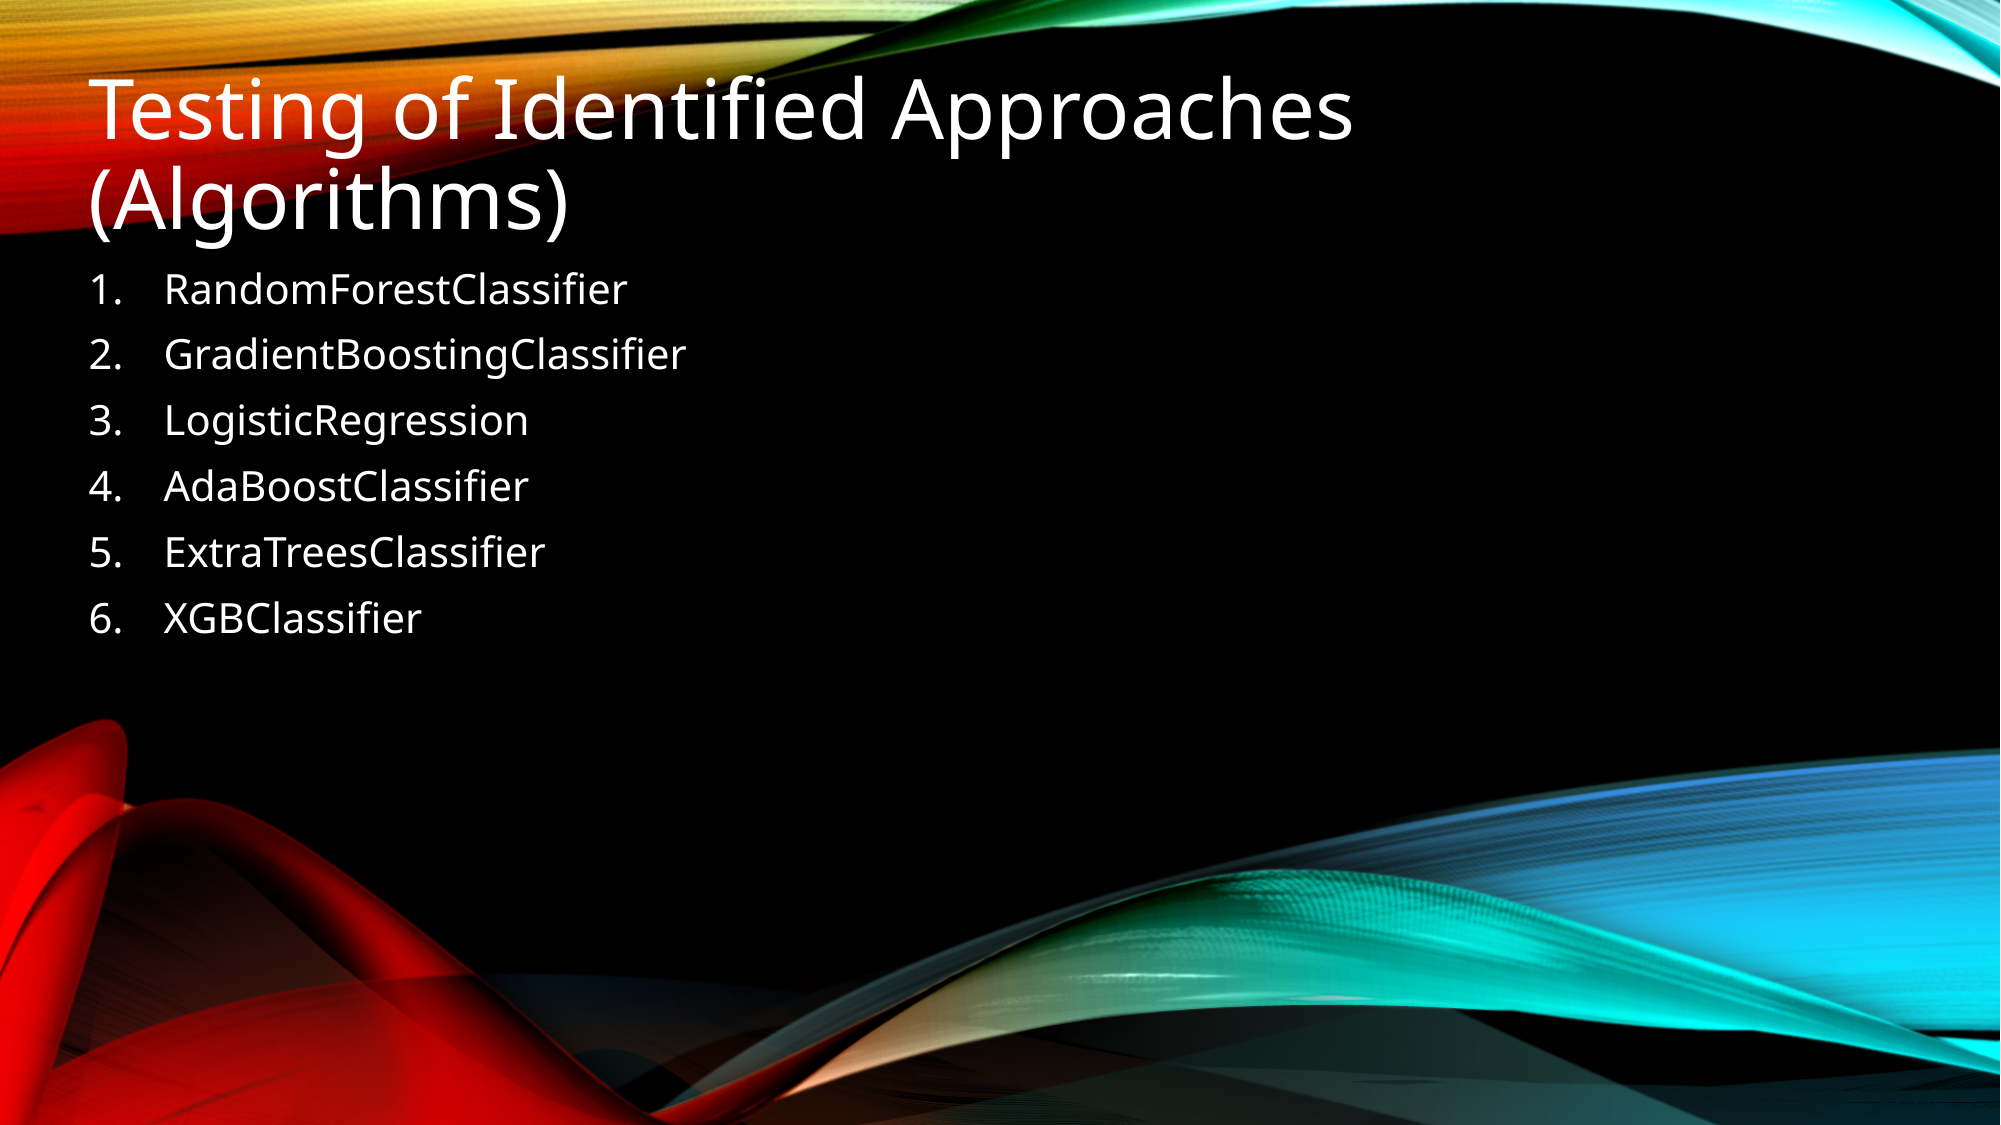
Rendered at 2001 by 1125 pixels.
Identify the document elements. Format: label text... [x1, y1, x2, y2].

picture [0, 717, 2000, 1125]
picture [0, 0, 2000, 237]
subtitle Testing of Identified Approaches (Algorithms) RandomForestClassifier GradientBoostingClassifier LogisticRegression AdaBoostClassifier ExtraTreesClassifier XGBClassifier [73, 59, 1624, 796]
